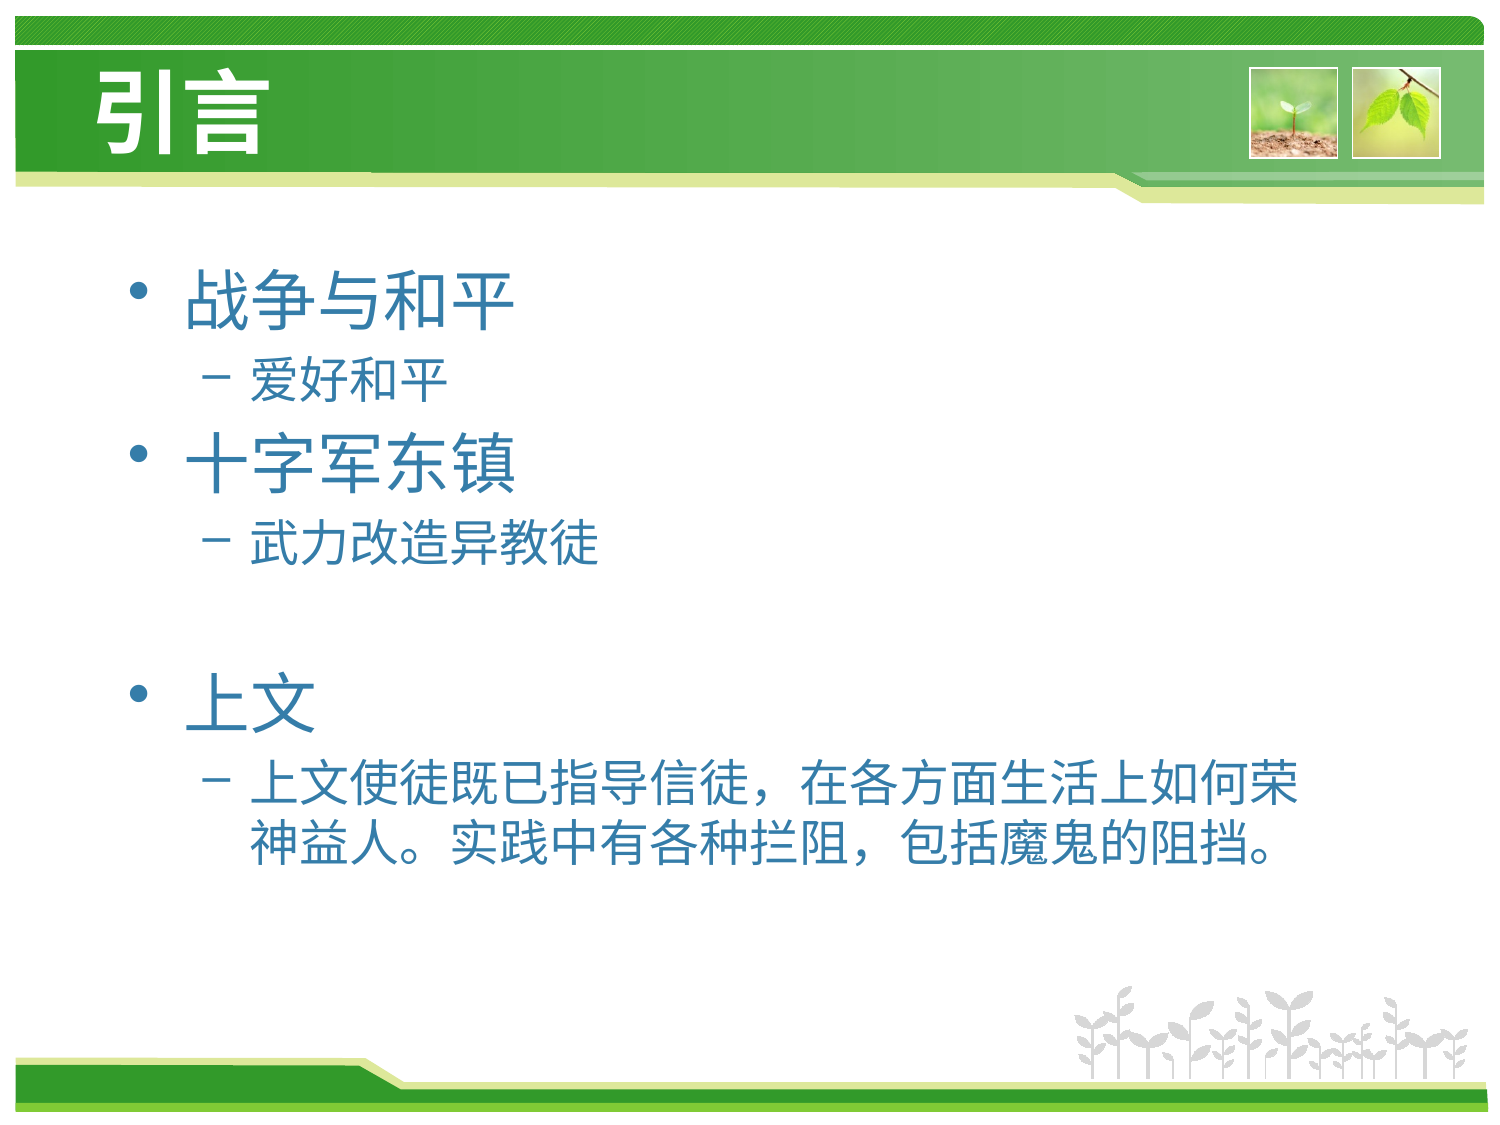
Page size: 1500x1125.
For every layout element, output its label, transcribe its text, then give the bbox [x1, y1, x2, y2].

picture [1251, 69, 1337, 157]
title 引言 [75, 39, 1138, 182]
text_box 上文 上文使徒既已指导信徒，在各方面生活上如何荣神益人。实践中有各种拦阻，包括魔鬼的阻挡。 [112, 653, 1338, 923]
list 战争与和平 爱好和平 十字军东镇 武力改造异教徒 [112, 251, 1338, 653]
picture [1353, 69, 1439, 157]
